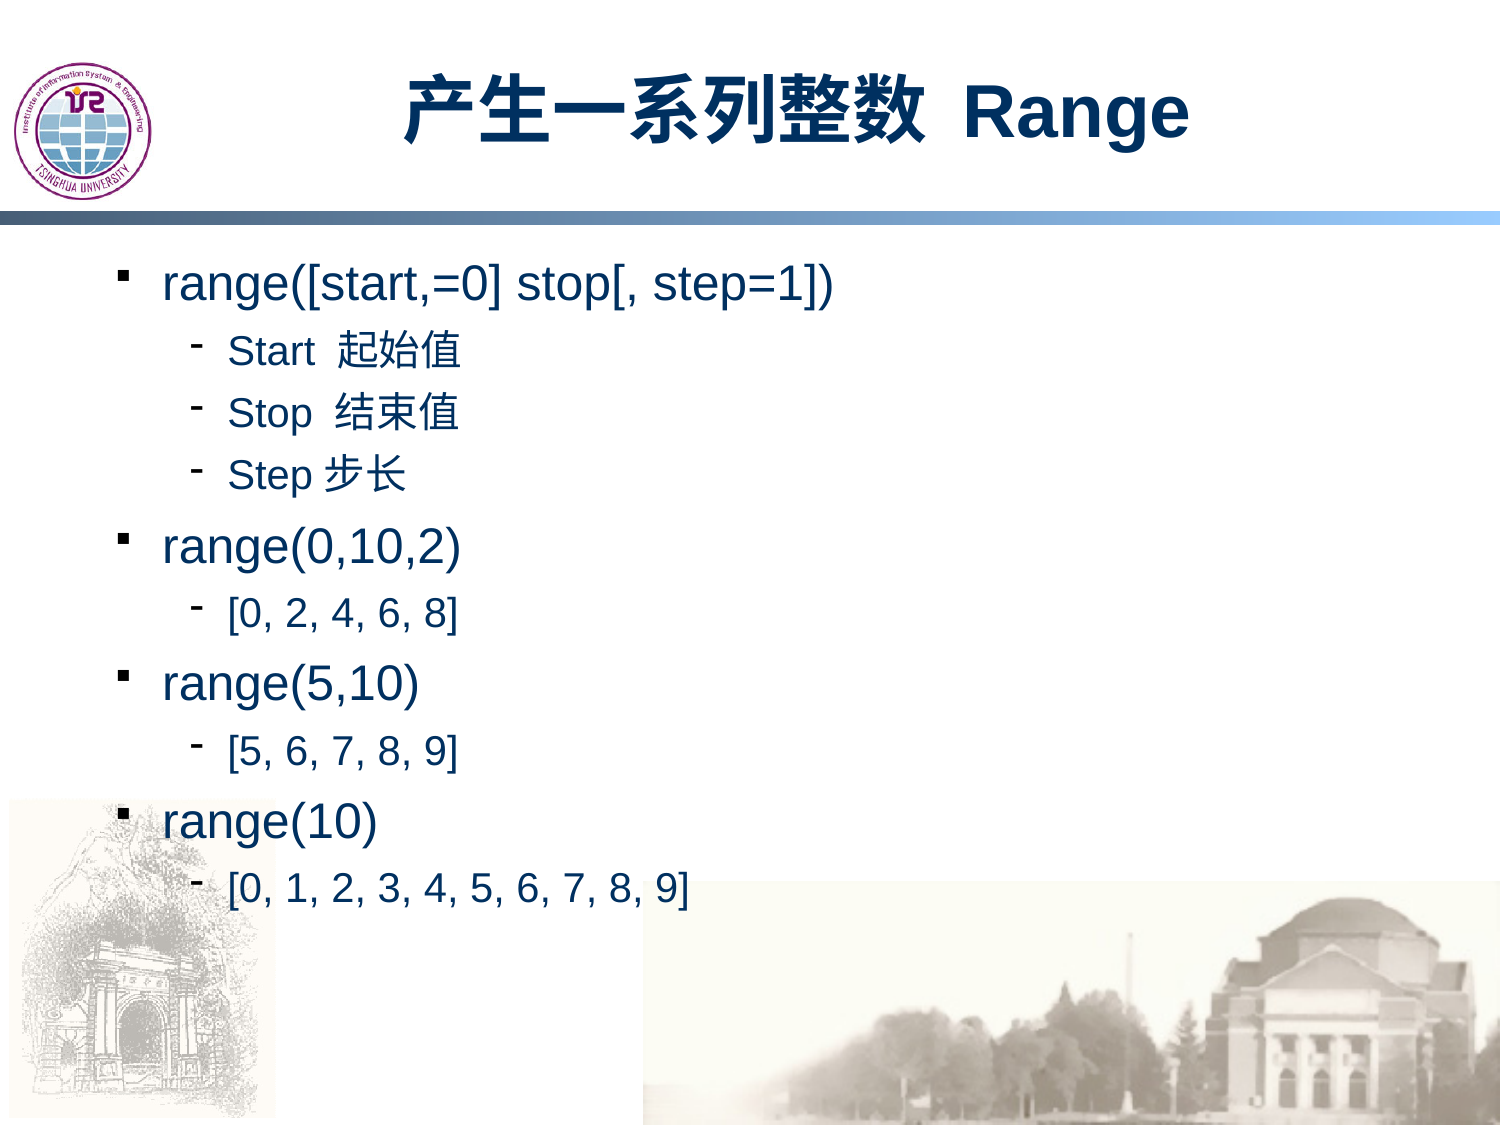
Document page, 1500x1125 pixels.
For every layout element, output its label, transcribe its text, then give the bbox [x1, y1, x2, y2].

list range([start,=0] stop[, step=1]) Start 起始值 Stop 结束值 Step步长 range(0,10,2) [0, 2, 4, 6, 8] range(5,10) [5, 6, 7, 8, 9] range(10) [0, 1, 2, 3, 4, 5, 6, 7, 8, 9] [99, 242, 1424, 1107]
picture [9, 798, 276, 1118]
title 产生一系列整数 Range [288, 30, 1306, 162]
picture [643, 881, 1500, 1125]
picture [0, 54, 160, 204]
